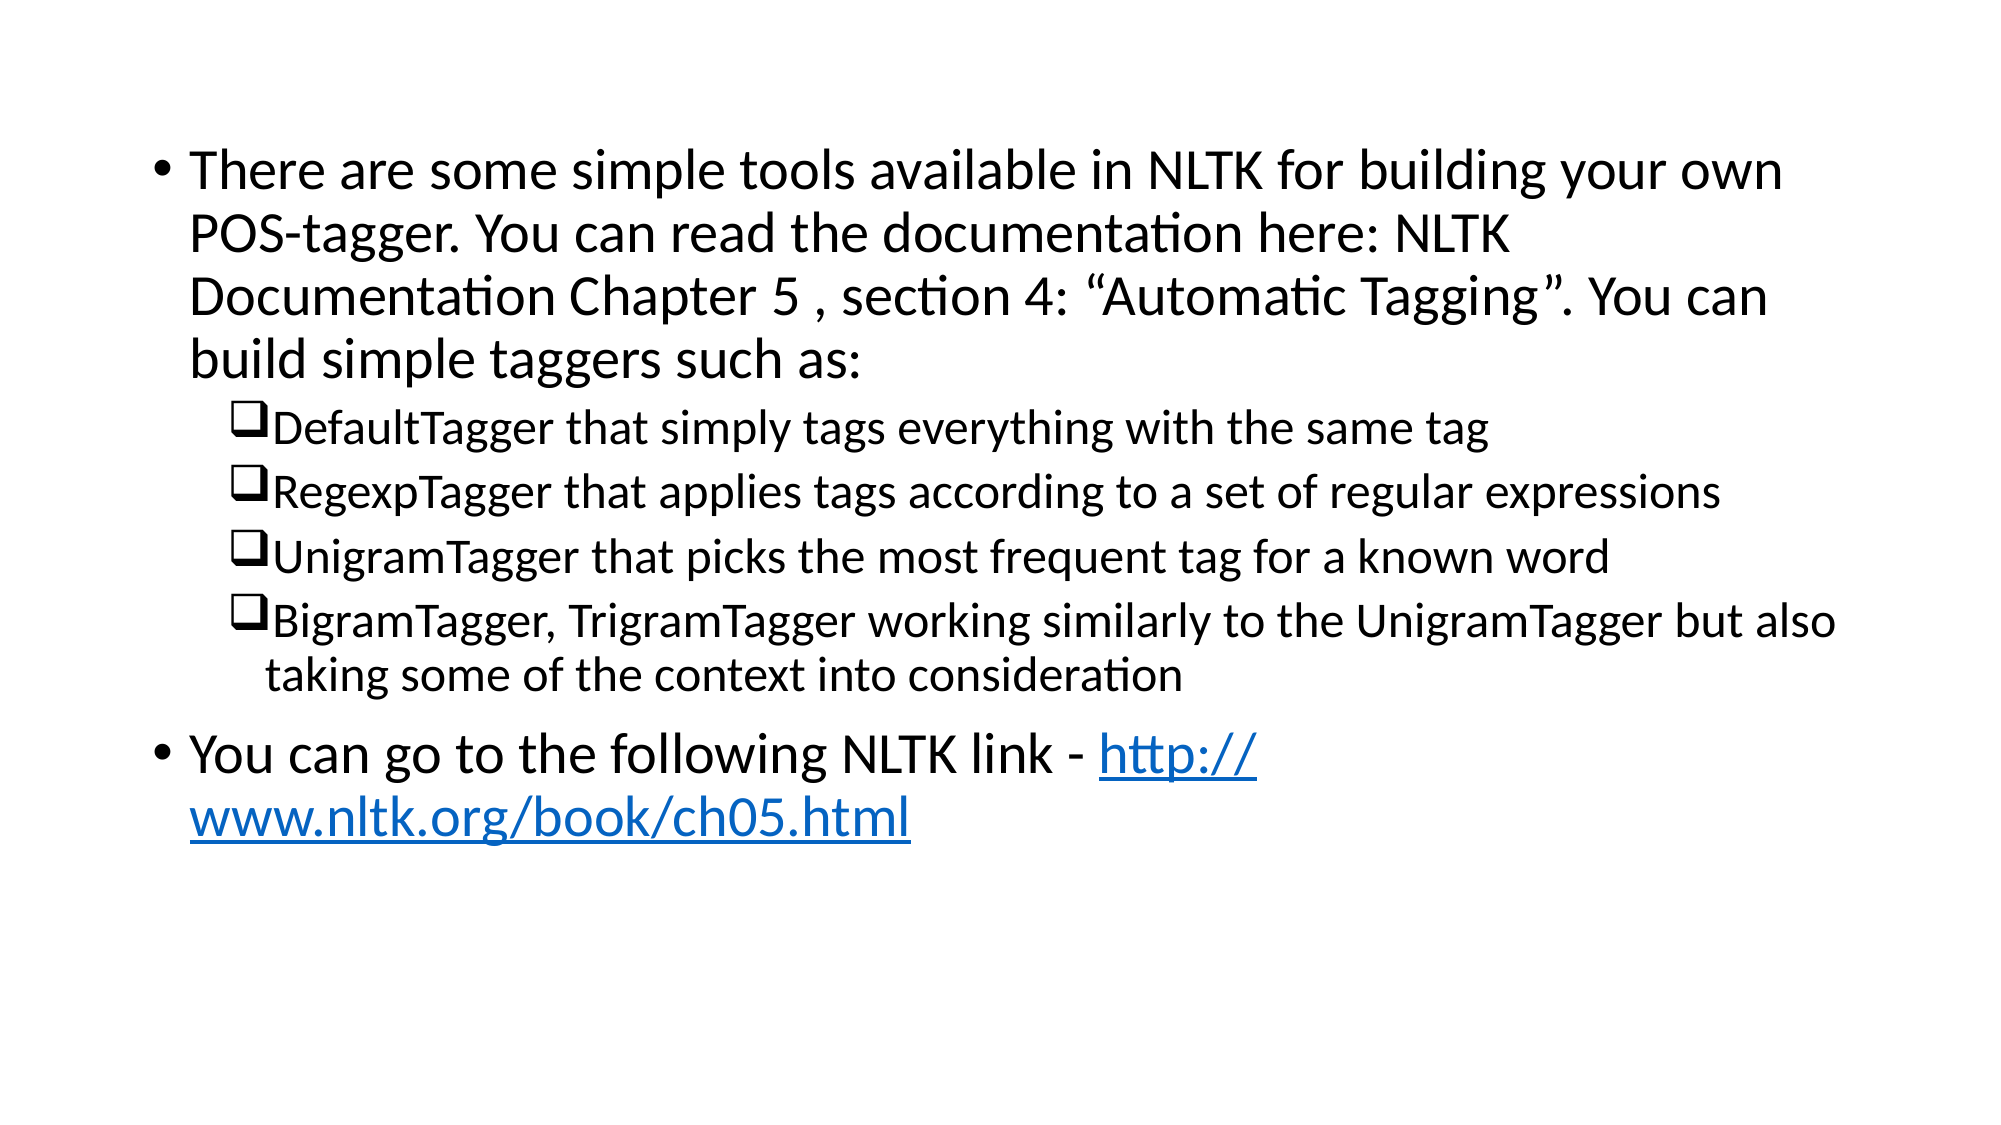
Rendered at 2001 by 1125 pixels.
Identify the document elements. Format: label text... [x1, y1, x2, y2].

list There are some simple tools available in NLTK for building your own POS-tagger. You can read the documentation here: NLTK Documentation Chapter 5 , section 4: “Automatic Tagging”. You can build simple taggers such as: DefaultTagger that simply tags everything with the same tag RegexpTagger that applies tags according to a set of regular expressions UnigramTagger that picks the most frequent tag for a known word BigramTagger, TrigramTagger working similarly to the UnigramTagger but also taking some of the context into consideration You can go to the following NLTK link - http://www.nltk.org/book/ch05.html [137, 131, 1863, 1014]
